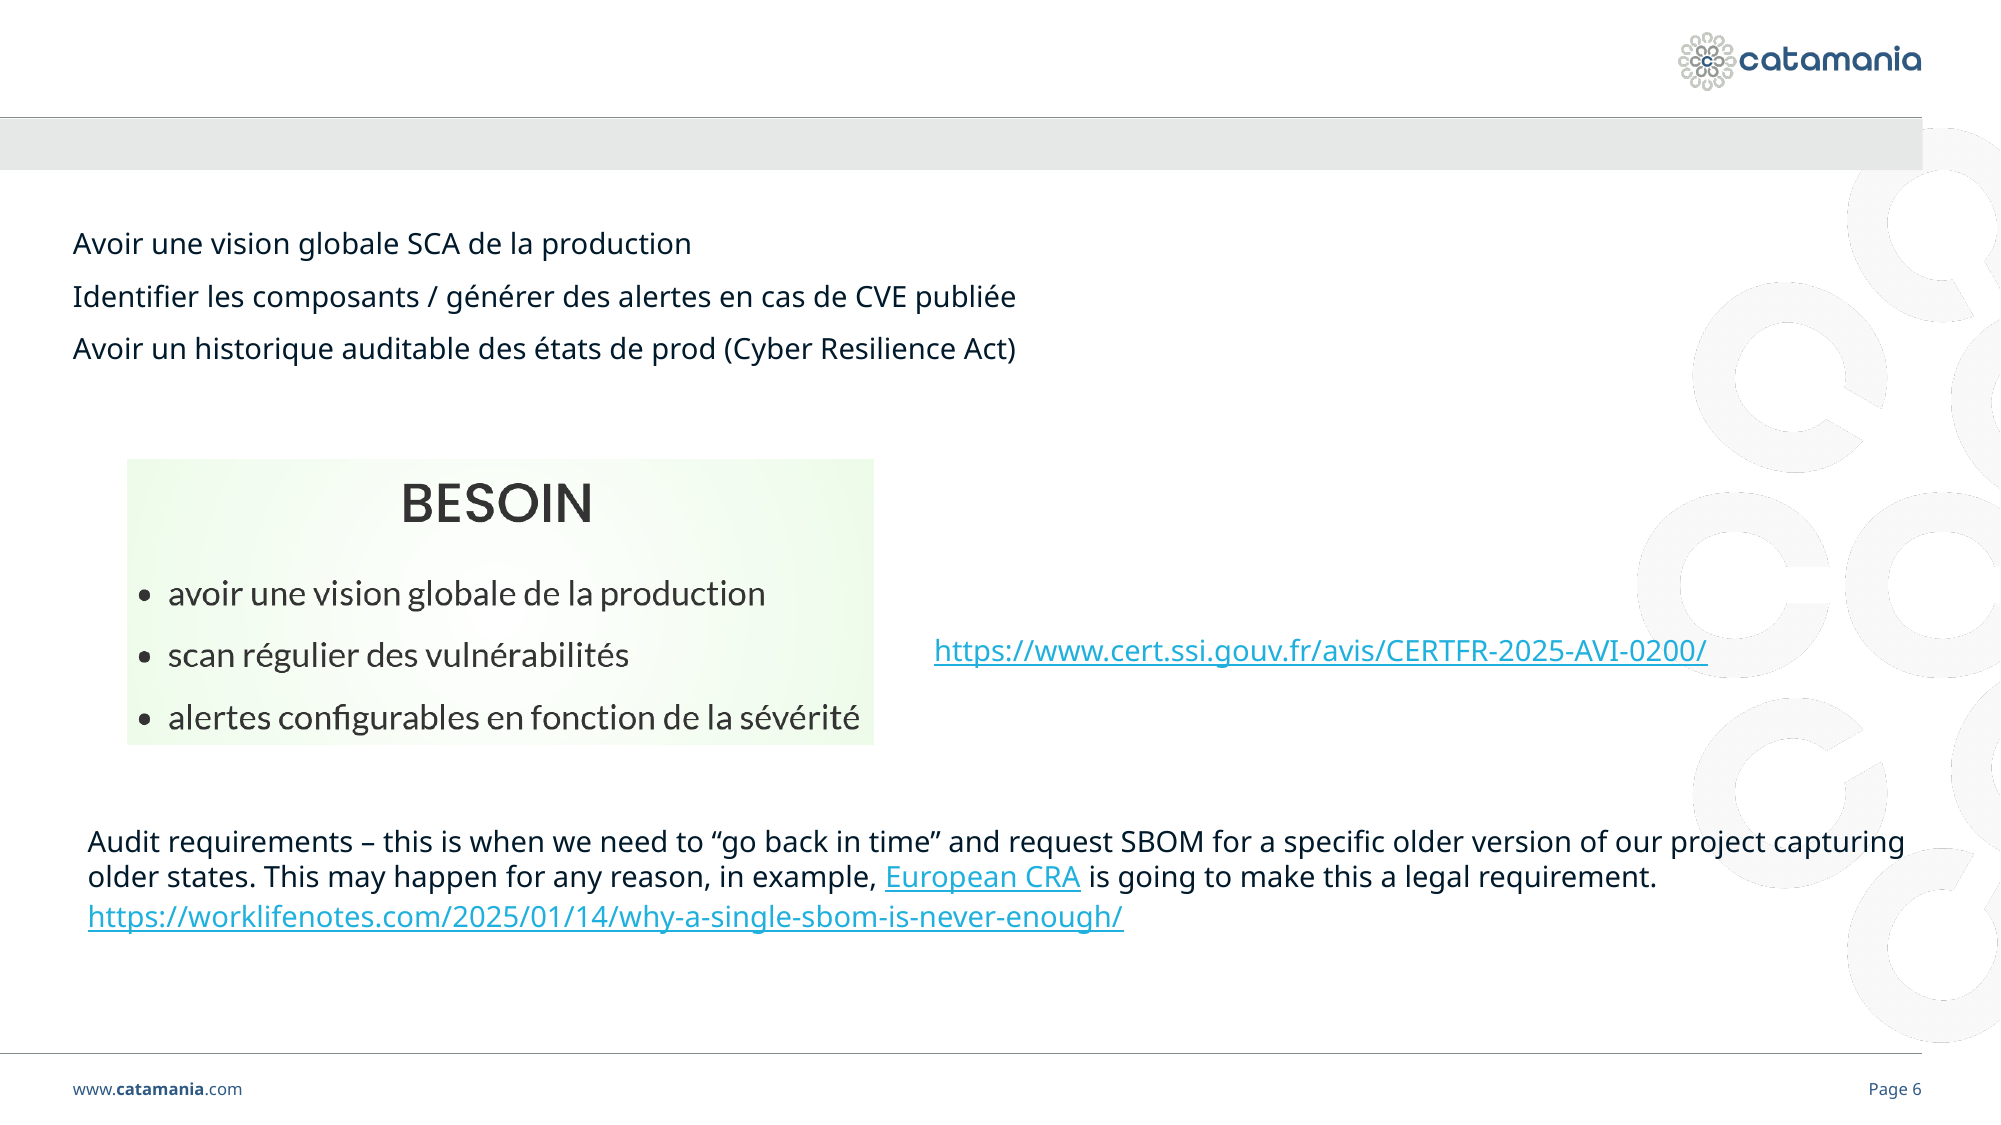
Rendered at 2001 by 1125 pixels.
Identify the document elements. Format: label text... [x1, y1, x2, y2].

picture [1637, 32, 2000, 1097]
text_box https://www.cert.ssi.gouv.fr/avis/CERTFR-2025-AVI-0200/ [919, 625, 1794, 680]
text_box Audit requirements – this is when we need to “go back in time” and request SBOM for a specific older version of our project capturing older states. This may happen for any reason, in example, European CRA is going to make this a legal requirement. https://worklifenotes.com/2025/01/14/why-a-single-sbom-is-never-enough/ [72, 816, 1922, 946]
picture [126, 458, 875, 746]
list Avoir une vision globale SCA de la production Identifier les composants / générer des alertes en cas de CVE publiée Avoir un historique auditable des états de prod (Cyber Resilience Act) [72, 170, 1922, 391]
